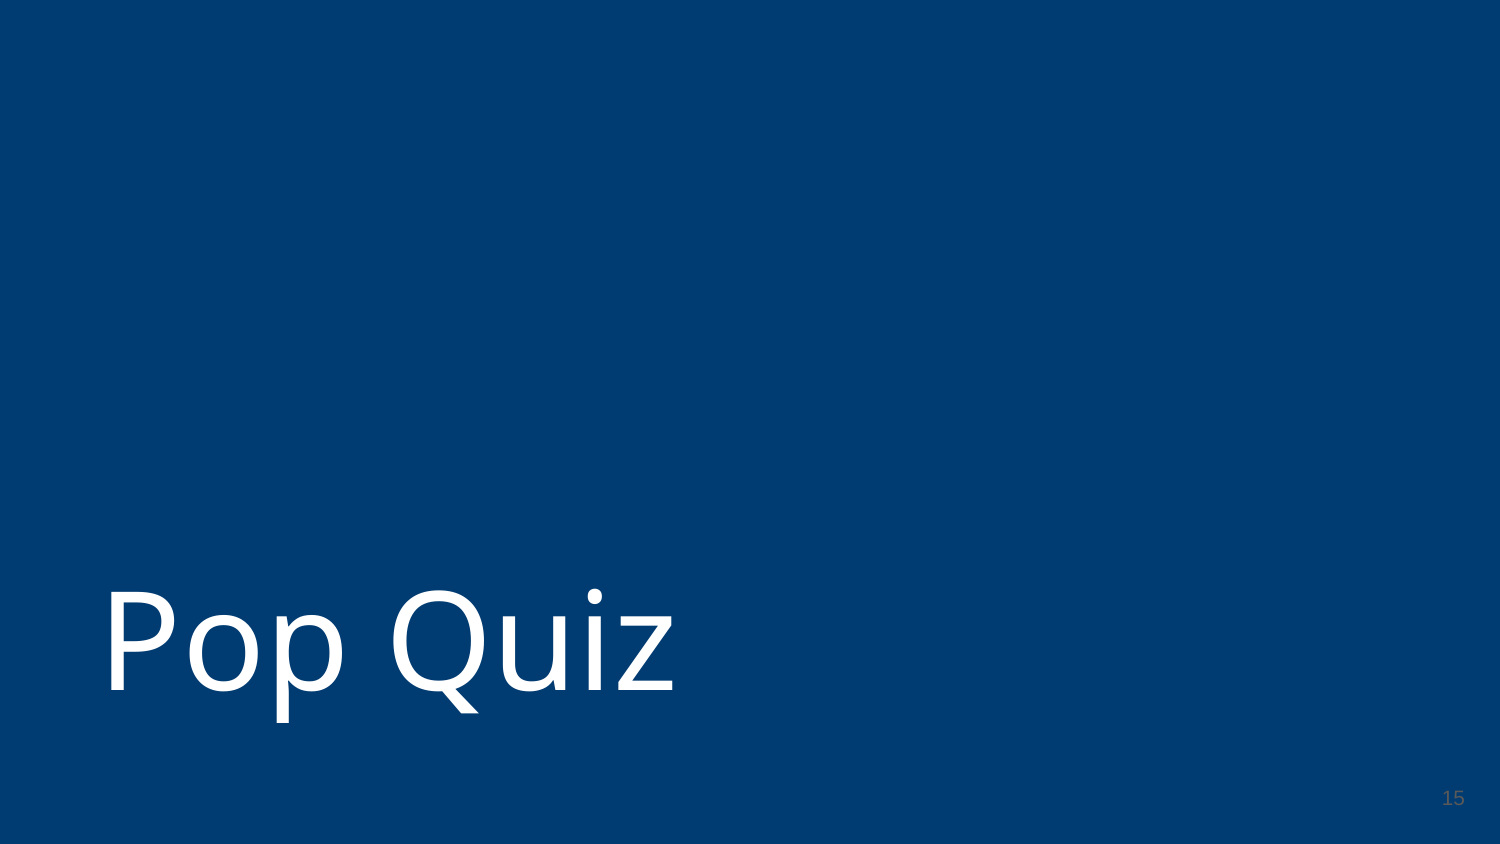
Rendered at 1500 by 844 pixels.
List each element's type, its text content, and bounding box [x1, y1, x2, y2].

slide_number 15 [1389, 764, 1480, 830]
text_box Pop Quiz [83, 537, 1282, 733]
